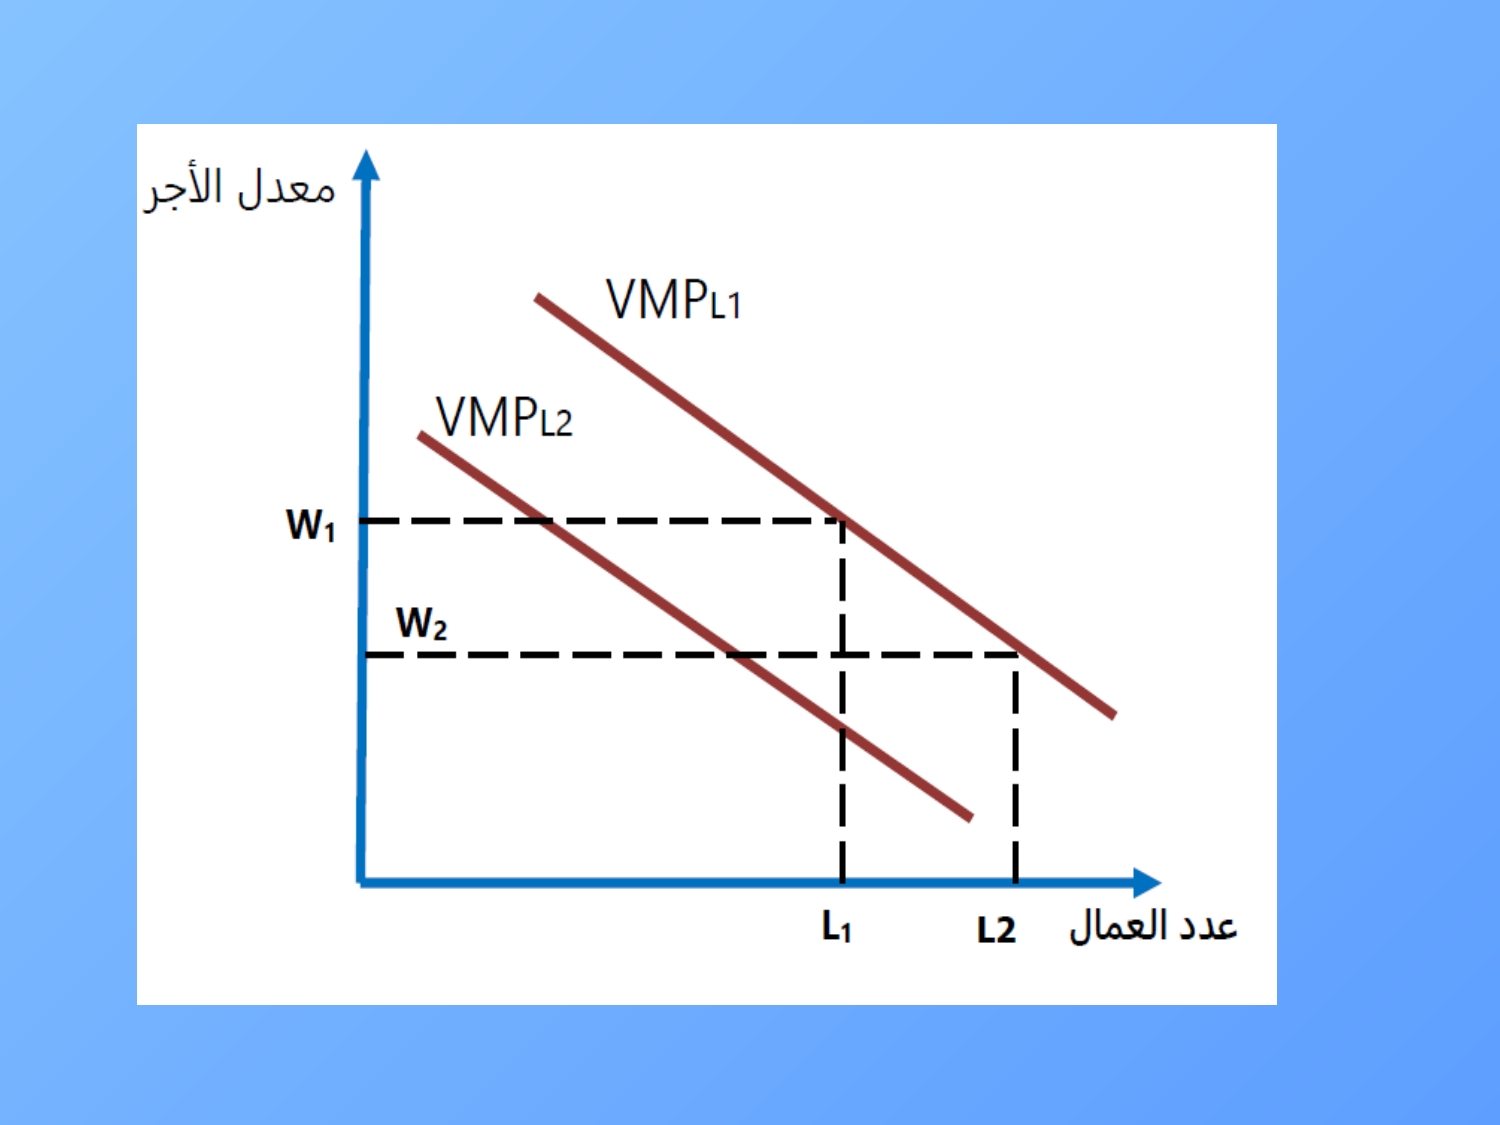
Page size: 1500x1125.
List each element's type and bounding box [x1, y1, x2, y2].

list [137, 124, 1277, 1006]
